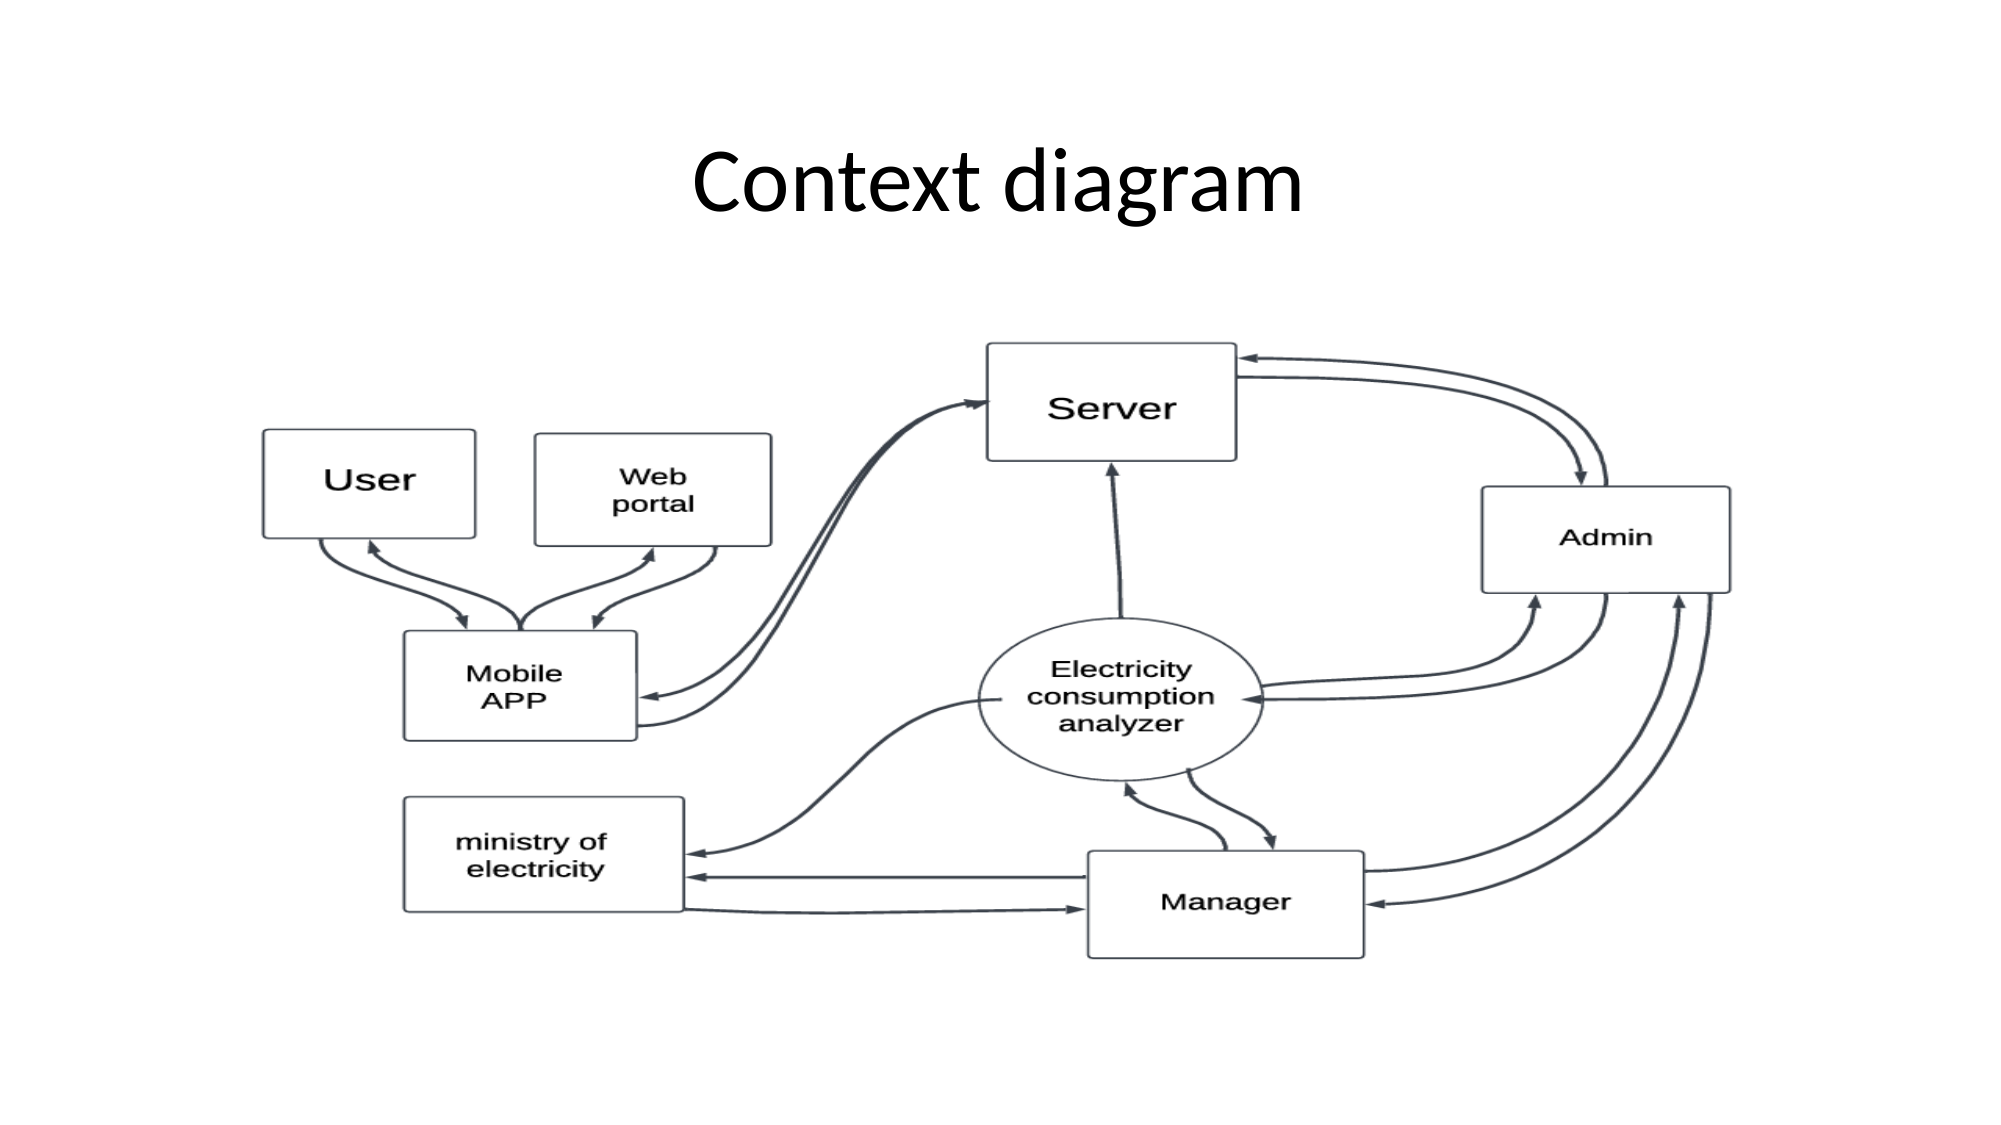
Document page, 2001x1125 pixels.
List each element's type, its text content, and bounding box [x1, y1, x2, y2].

title Context diagram [137, 66, 1863, 284]
picture [249, 283, 1751, 1021]
